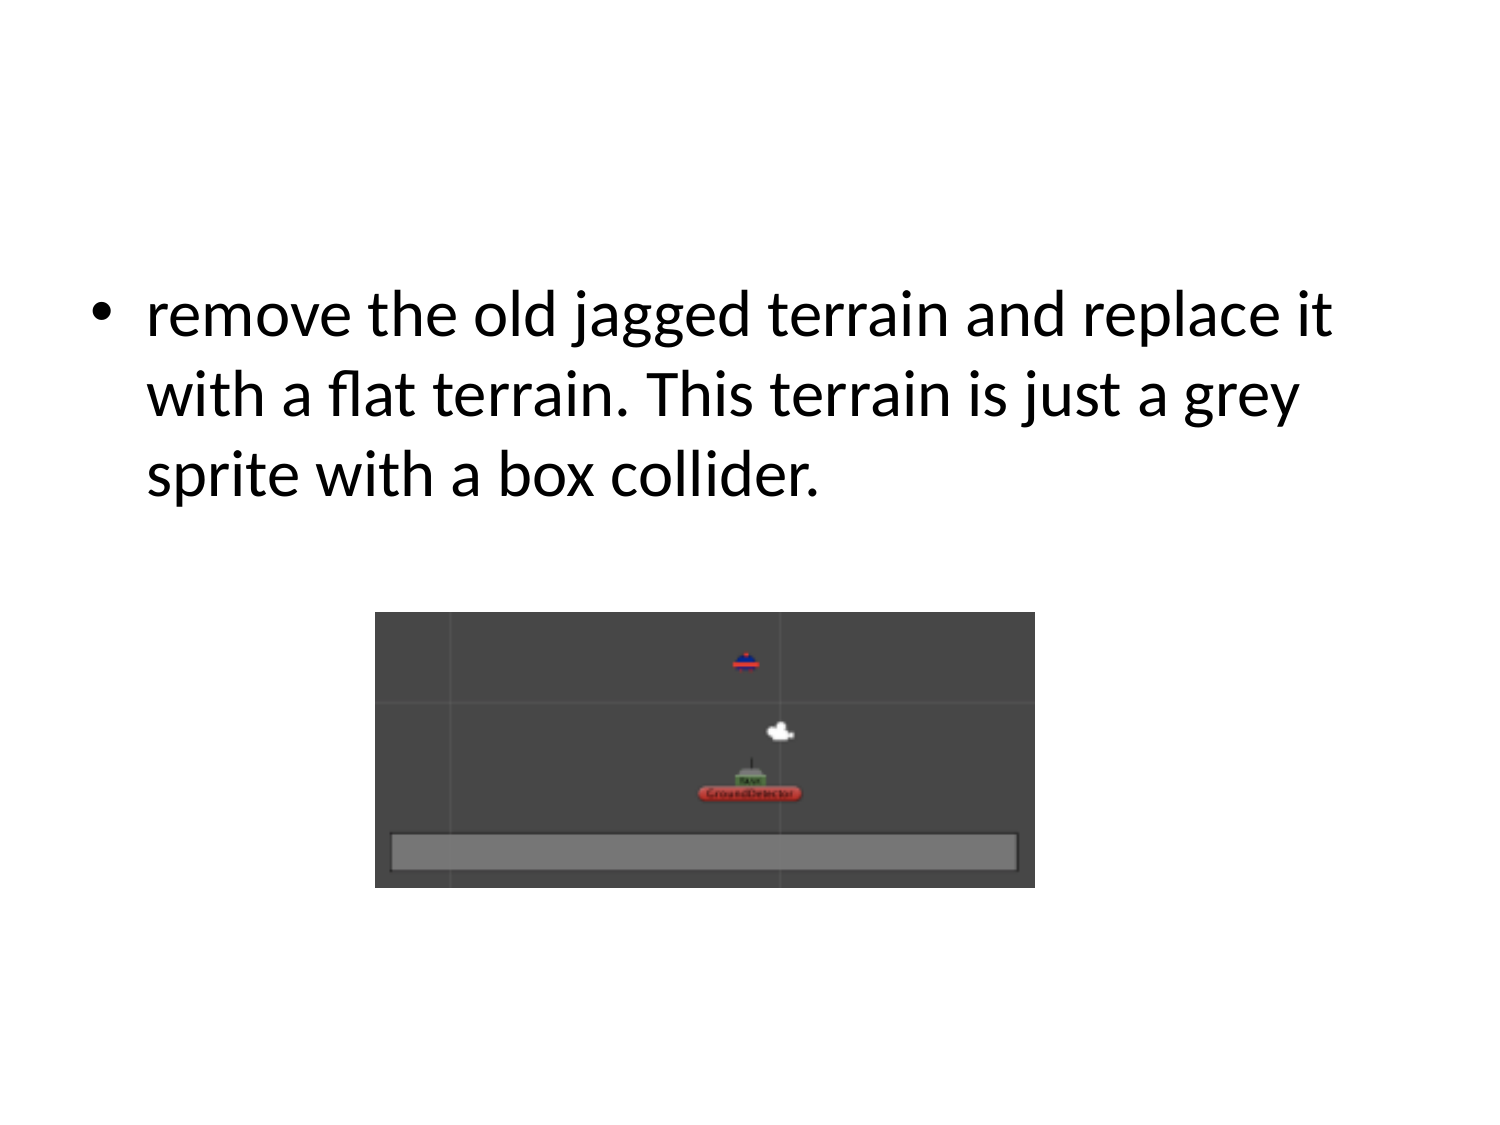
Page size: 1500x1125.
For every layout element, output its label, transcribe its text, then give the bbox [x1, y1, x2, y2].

picture [374, 612, 1036, 888]
list remove the old jagged terrain and replace it with a flat terrain. This terrain is just a grey sprite with a box collider. [75, 262, 1425, 1005]
